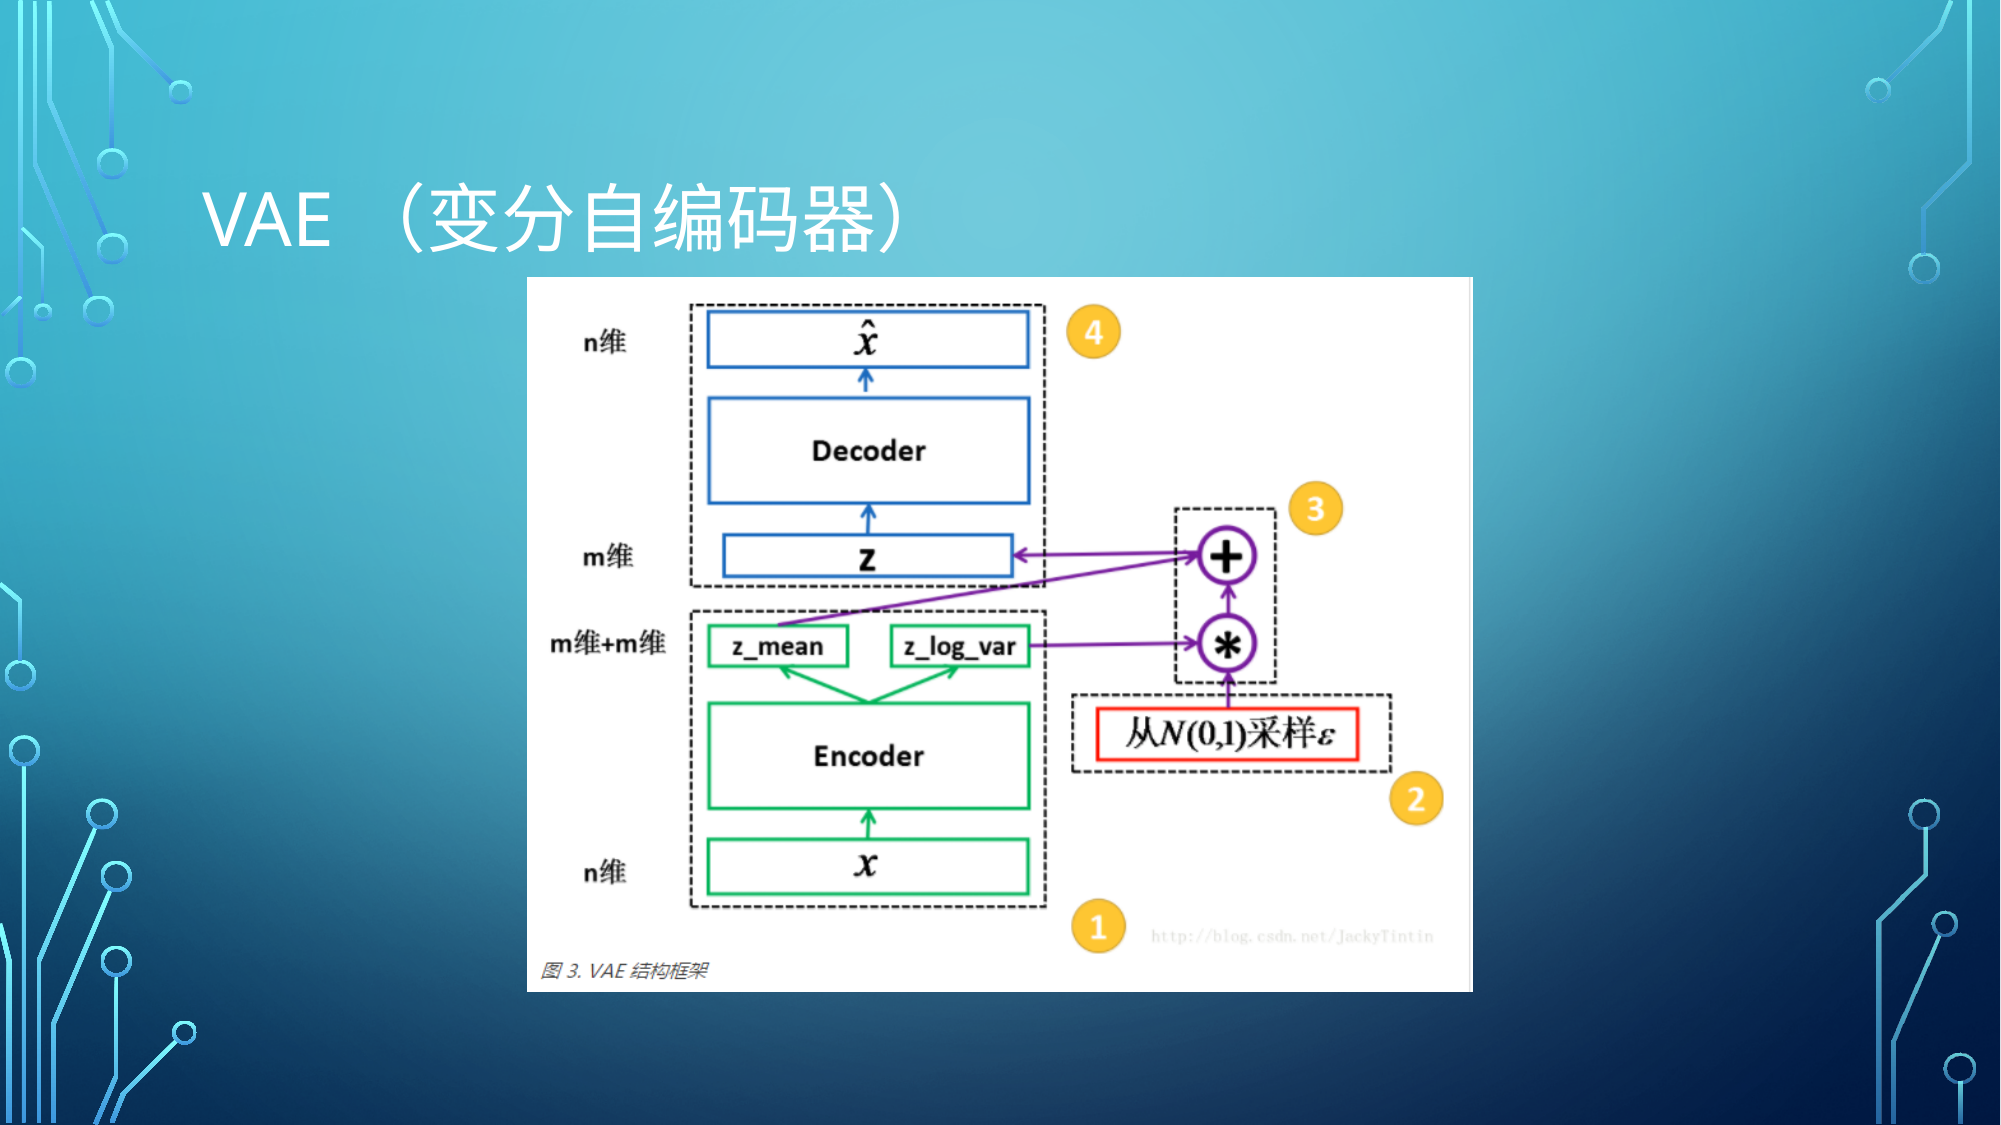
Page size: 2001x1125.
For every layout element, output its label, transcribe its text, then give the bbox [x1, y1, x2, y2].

title VAE（变分自编码器） [187, 101, 1813, 344]
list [526, 277, 1474, 992]
